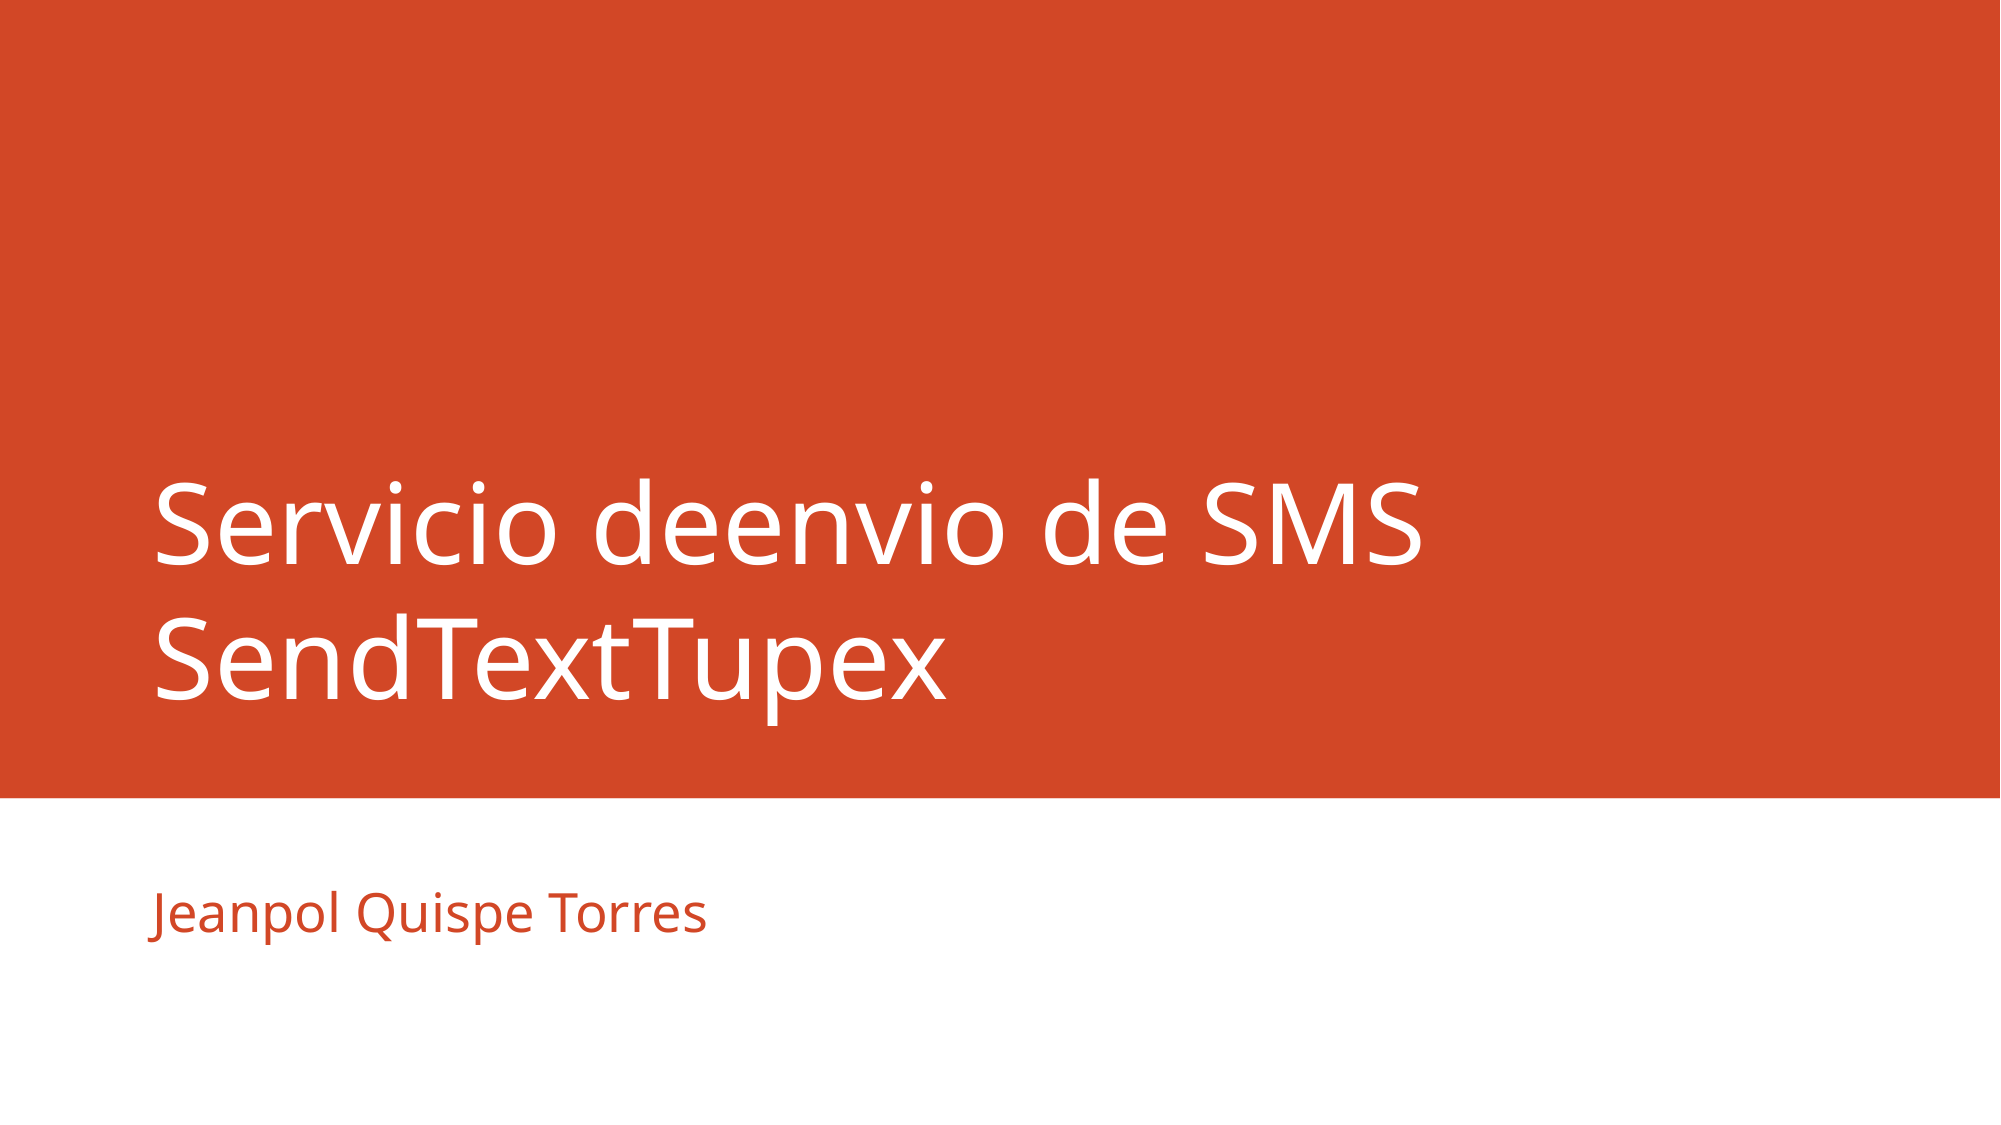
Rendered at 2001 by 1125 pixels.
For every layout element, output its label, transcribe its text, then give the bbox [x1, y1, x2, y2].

subtitle Jeanpol Quispe Torres [137, 838, 1238, 1025]
title Servicio deenvio de SMS SendTextTupex [137, 338, 1863, 730]
